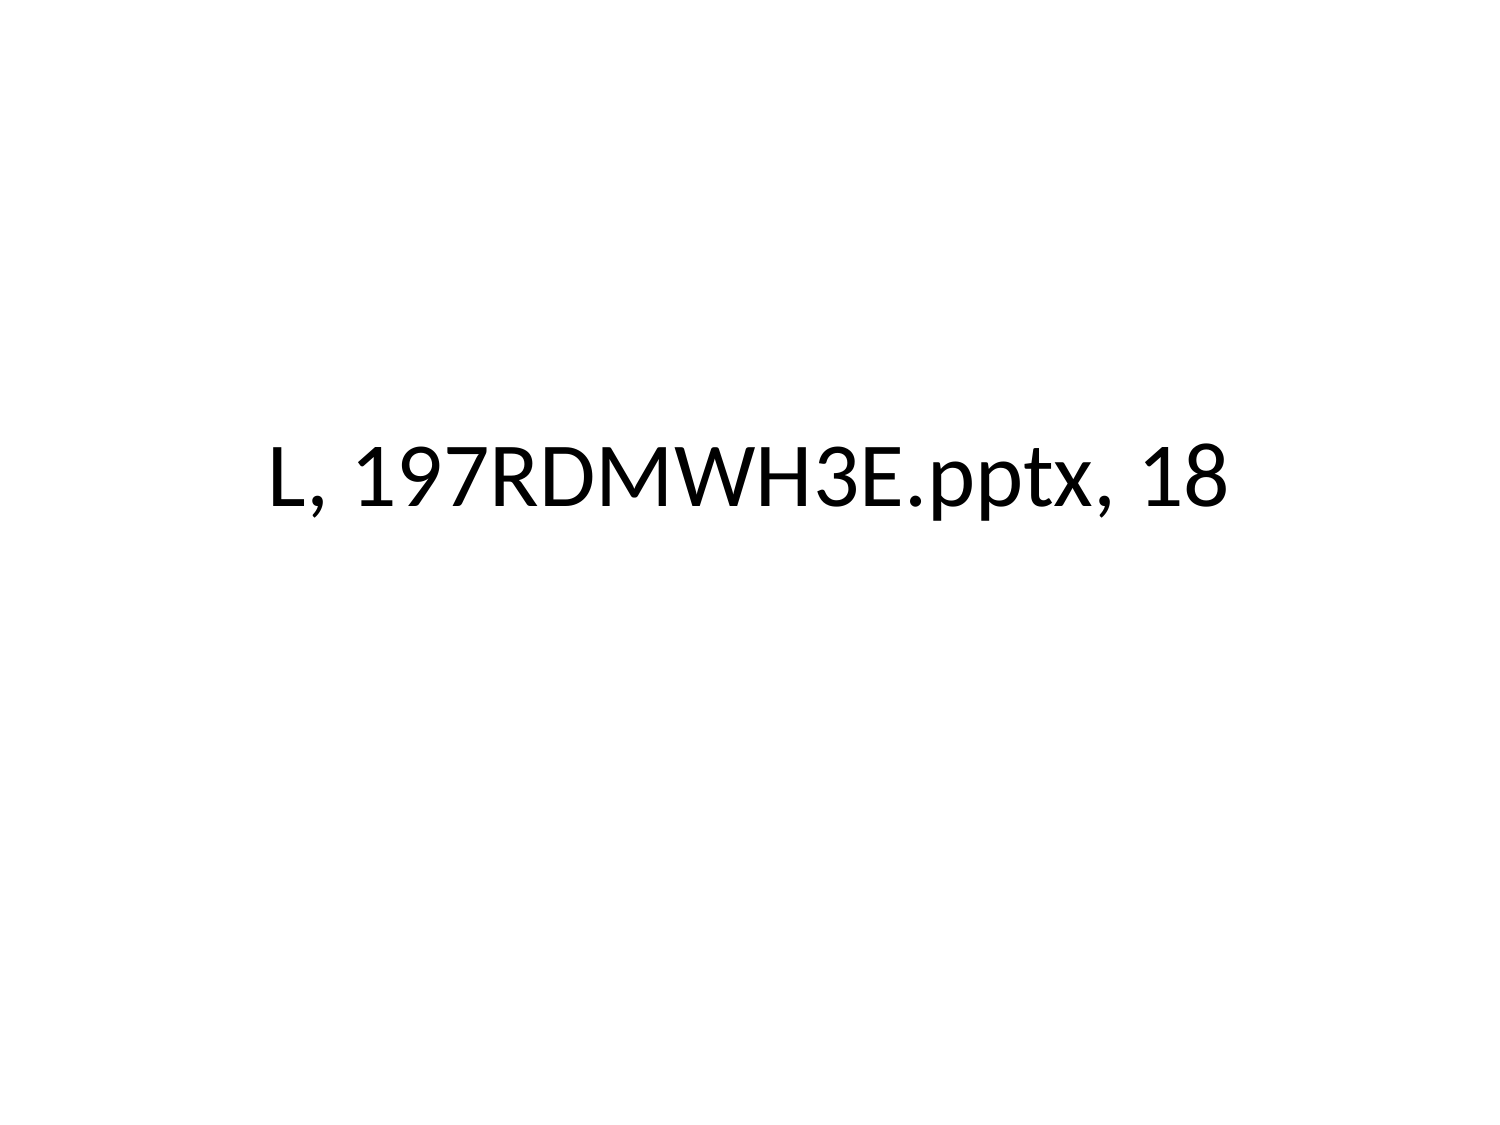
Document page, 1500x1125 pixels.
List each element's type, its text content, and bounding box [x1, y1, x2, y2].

title L, 197RDMWH3E.pptx, 18 [112, 349, 1388, 591]
